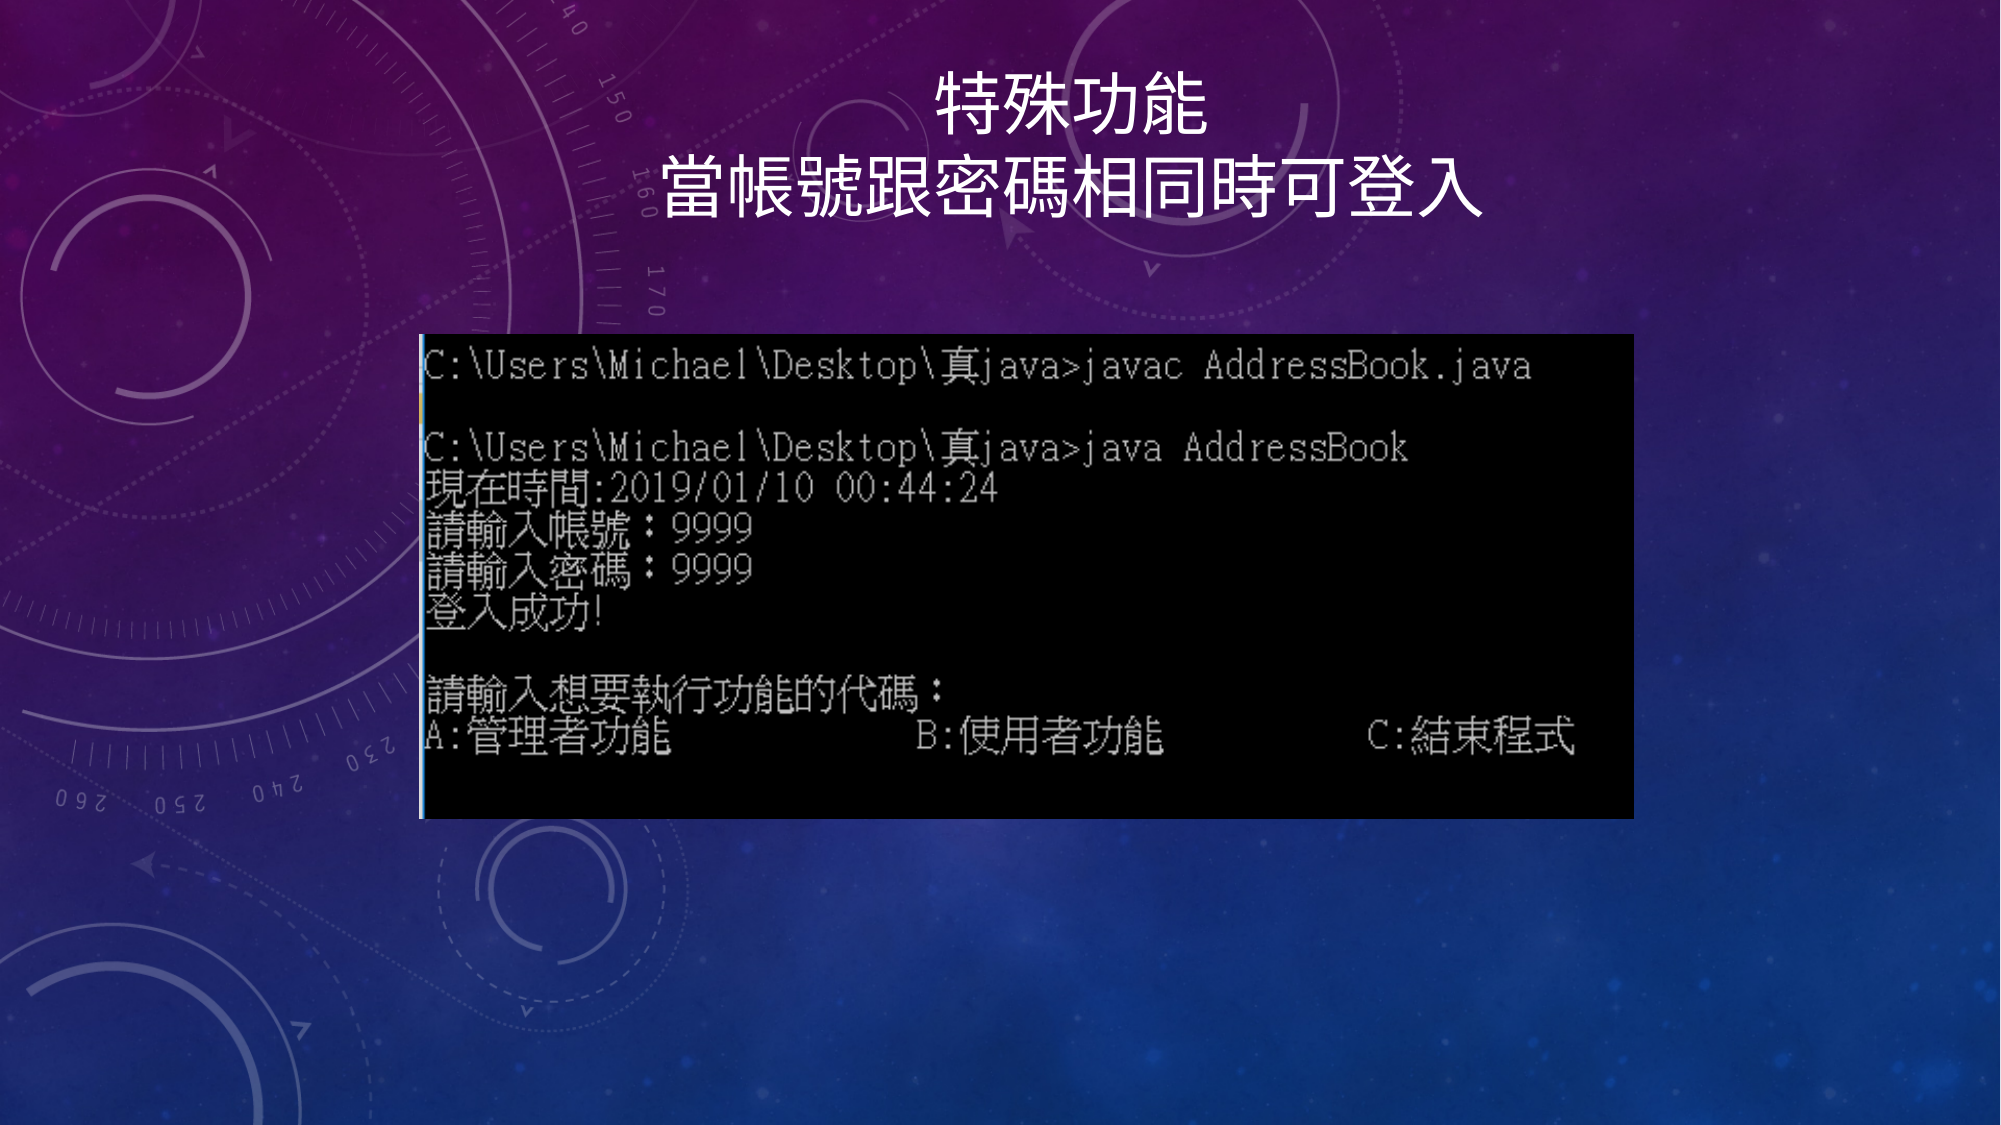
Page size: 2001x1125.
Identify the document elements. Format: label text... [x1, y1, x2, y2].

picture [0, 0, 2001, 1125]
title 特殊功能 當帳號跟密碼相同時可登入 [498, 49, 1645, 234]
